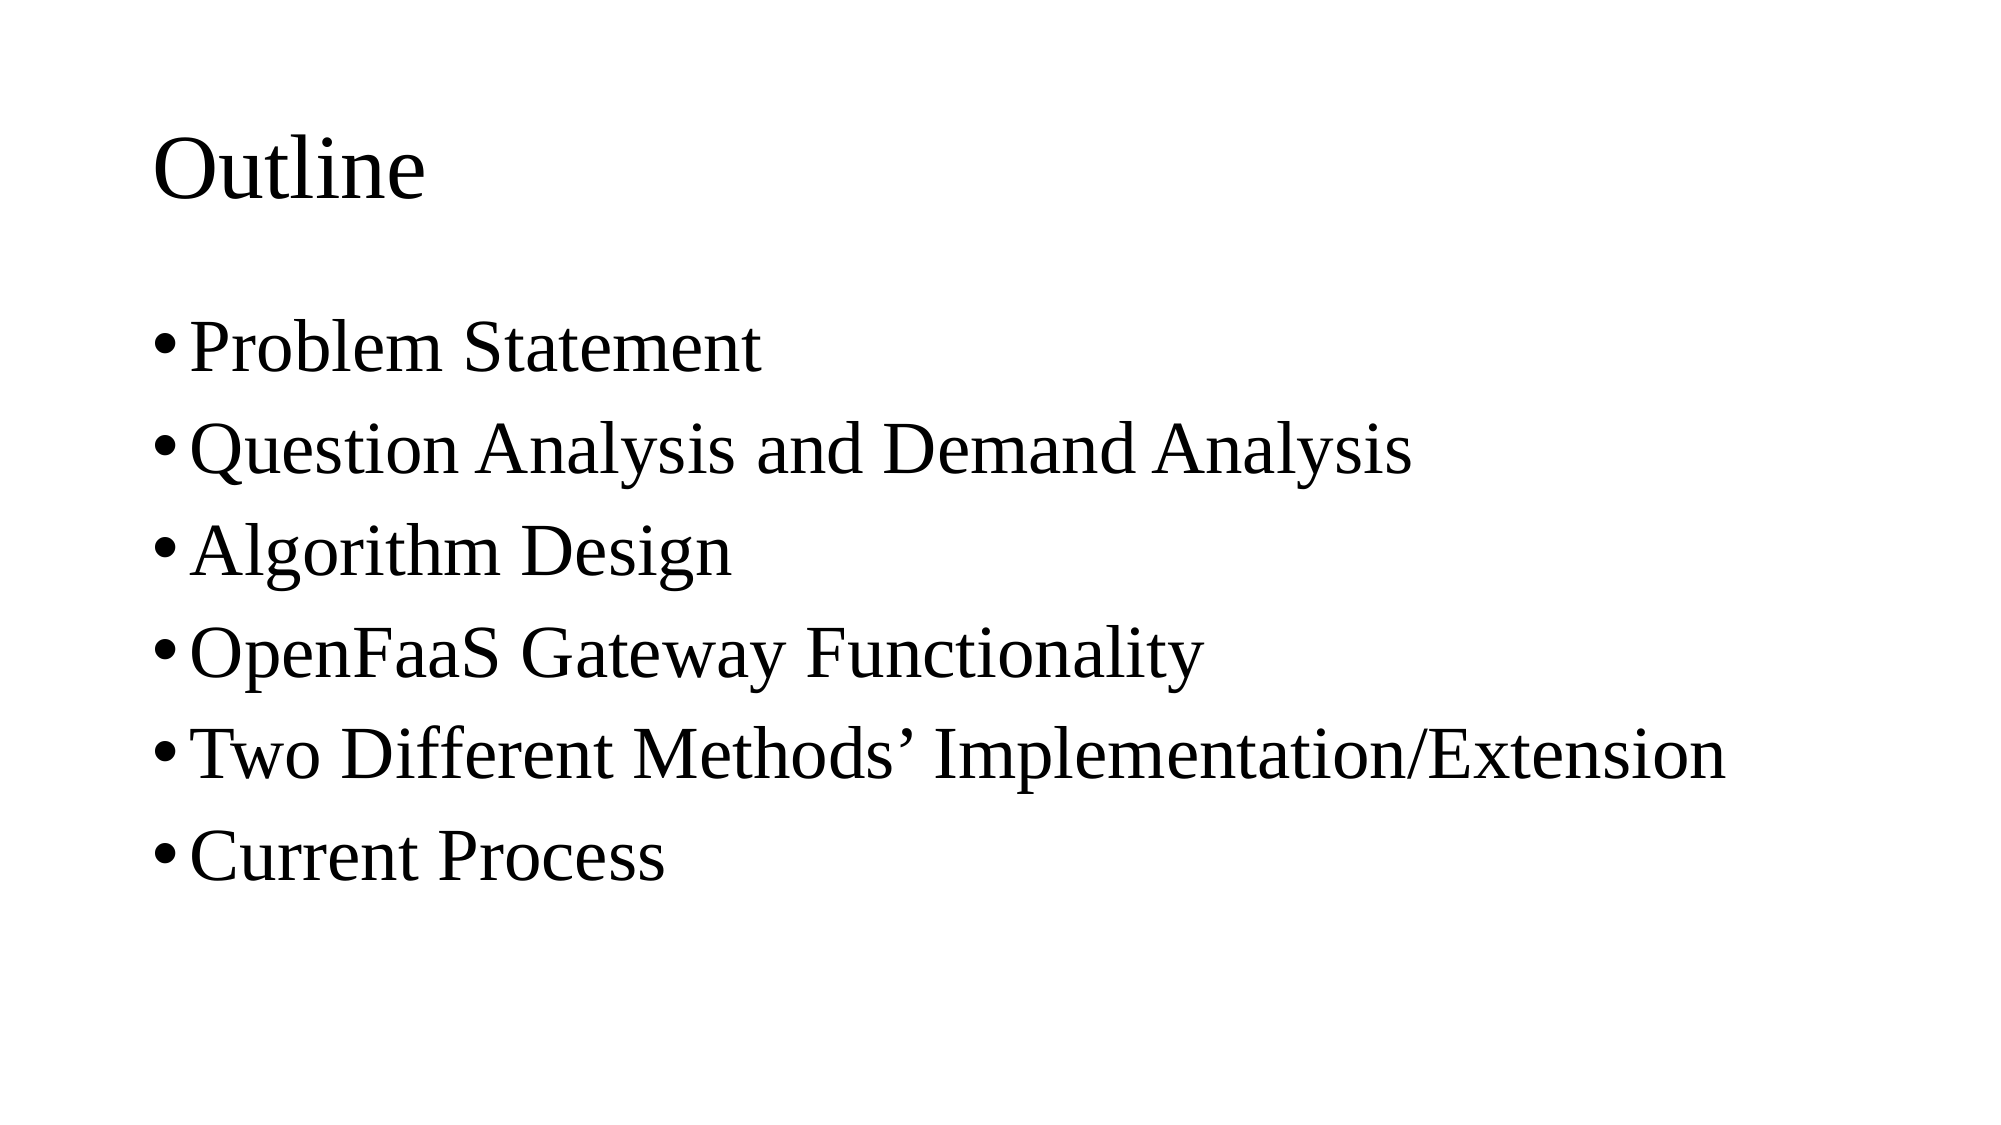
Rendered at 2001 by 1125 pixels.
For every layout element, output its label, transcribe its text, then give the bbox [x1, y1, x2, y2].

title Outline [137, 59, 1863, 278]
list Problem Statement Question Analysis and Demand Analysis Algorithm Design OpenFaaS Gateway Functionality Two Different Methods’ Implementation/Extension Current Process [137, 299, 1863, 1014]
